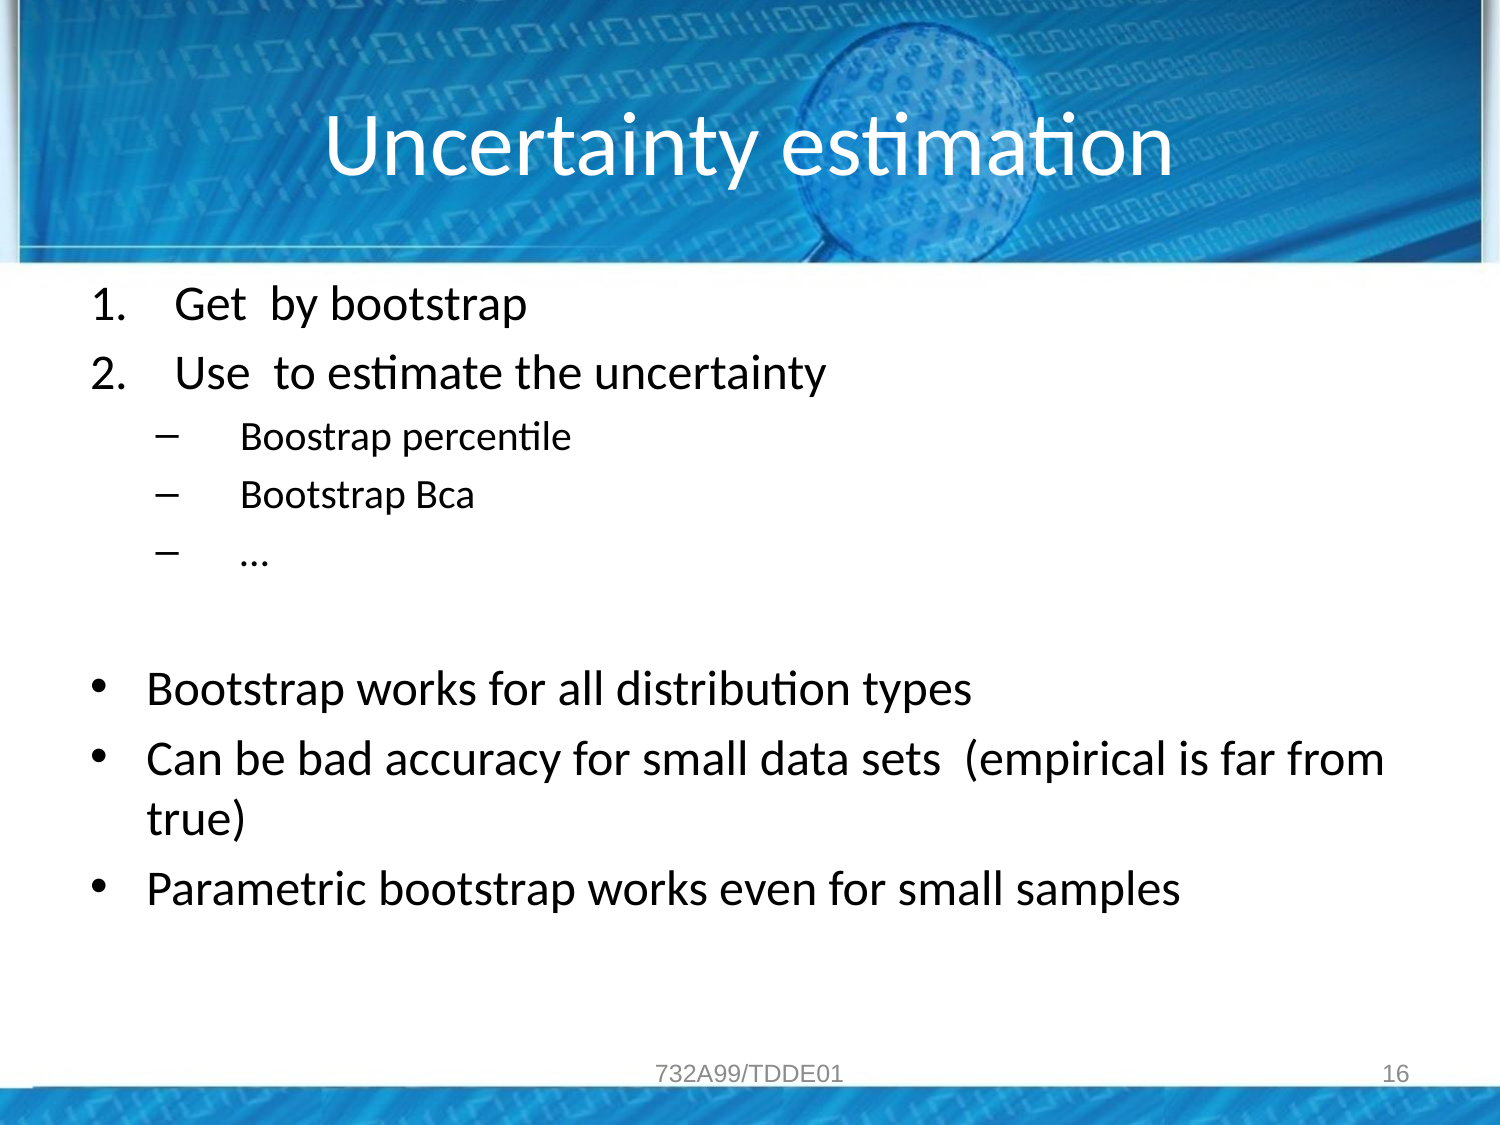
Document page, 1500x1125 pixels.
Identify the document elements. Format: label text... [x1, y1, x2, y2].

picture [0, 0, 1500, 1125]
footer 732A99/TDDE01 [512, 1042, 988, 1103]
slide_number 16 [1074, 1042, 1425, 1103]
title Uncertainty estimation [75, 45, 1425, 233]
